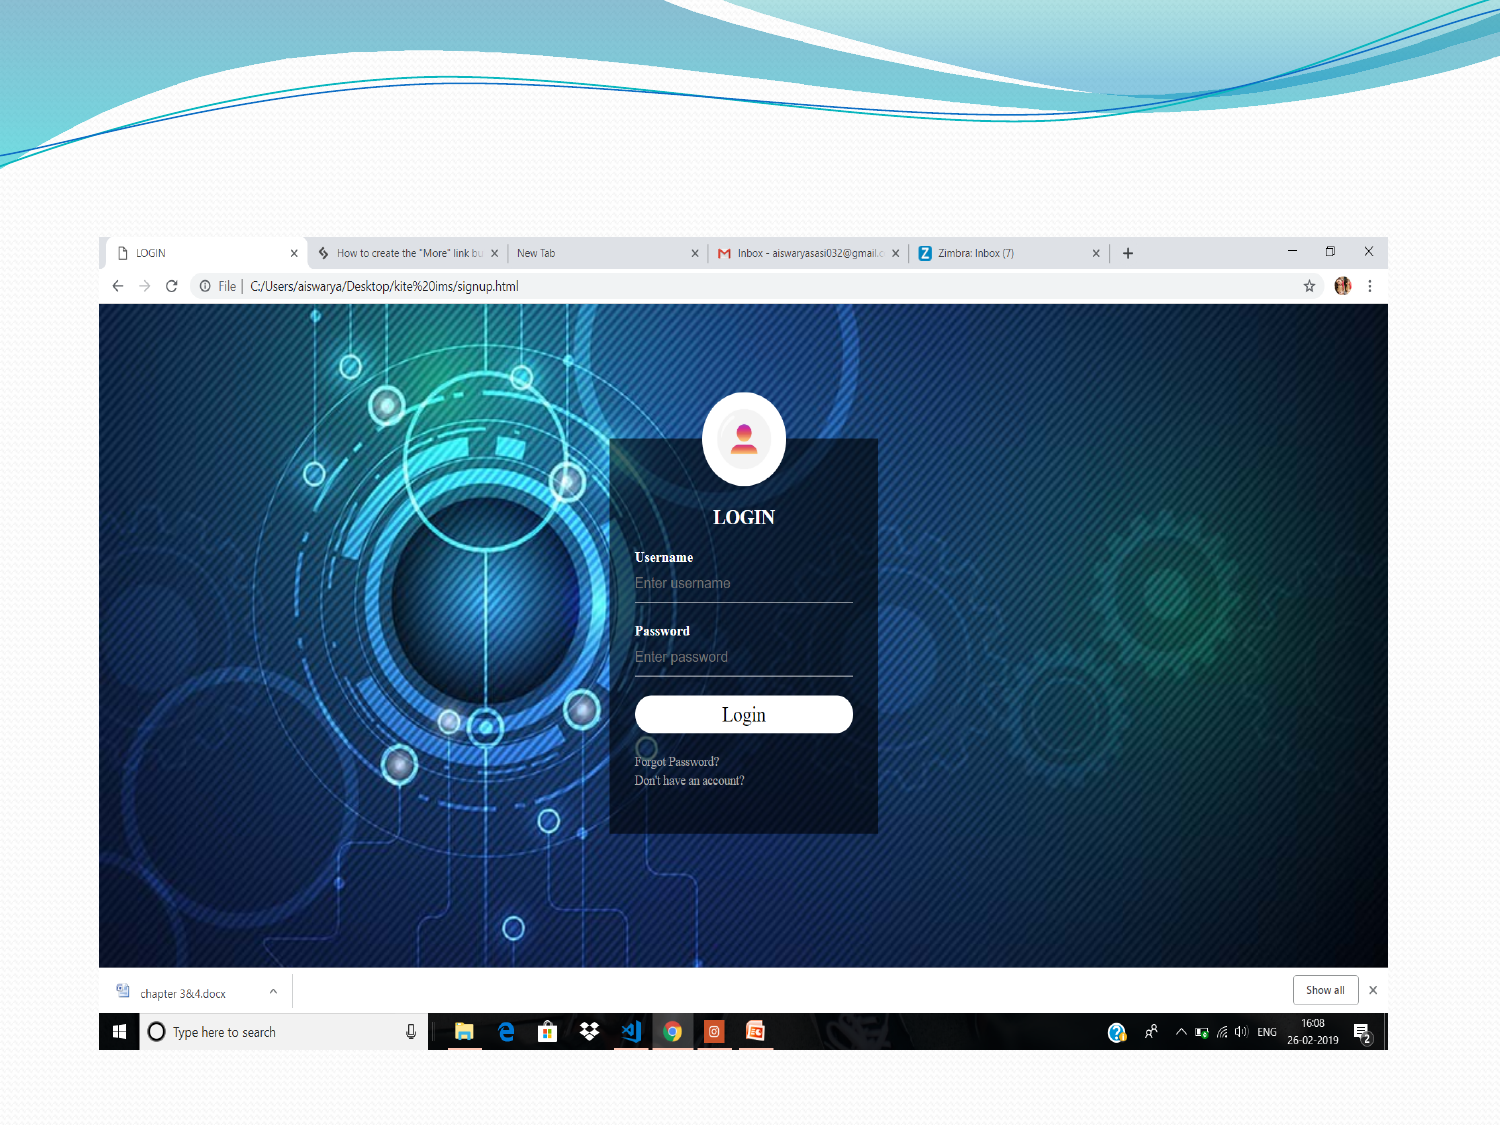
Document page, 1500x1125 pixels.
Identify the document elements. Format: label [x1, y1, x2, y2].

picture [99, 237, 1388, 1051]
